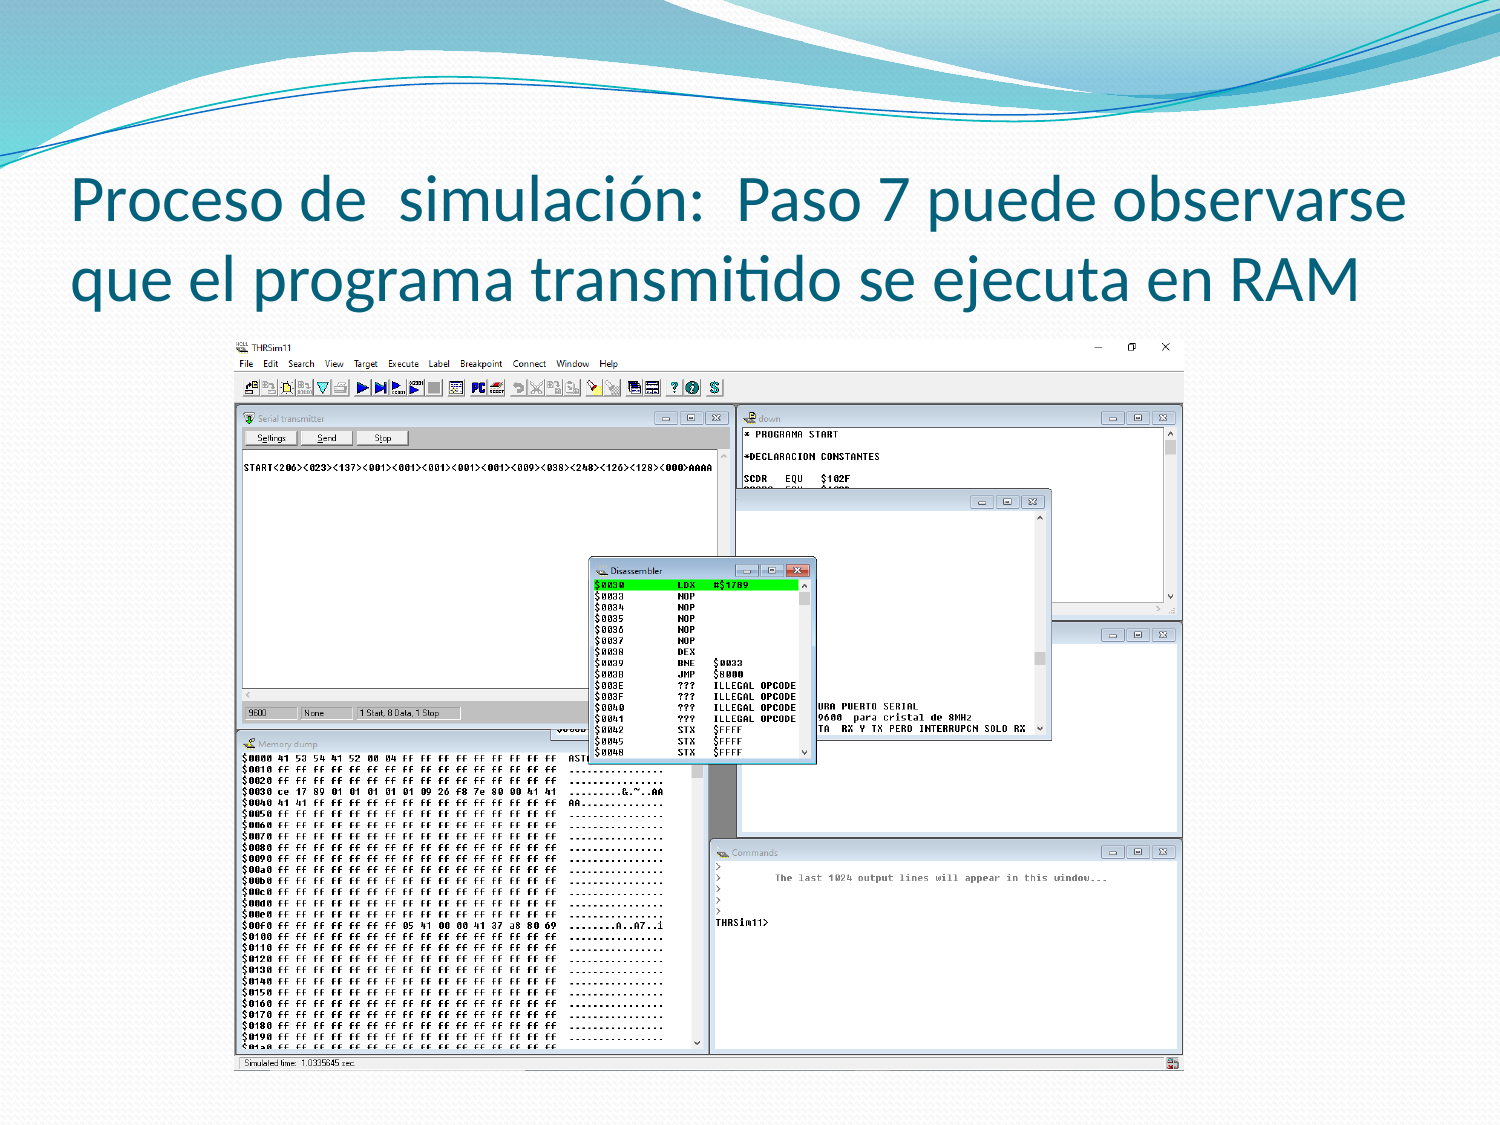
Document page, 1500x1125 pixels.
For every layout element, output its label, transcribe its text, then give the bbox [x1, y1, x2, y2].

picture [234, 339, 1184, 1071]
title Proceso de simulación: Paso 7 puede observarse que el programa transmitido se ejecuta en RAM [70, 105, 1500, 315]
